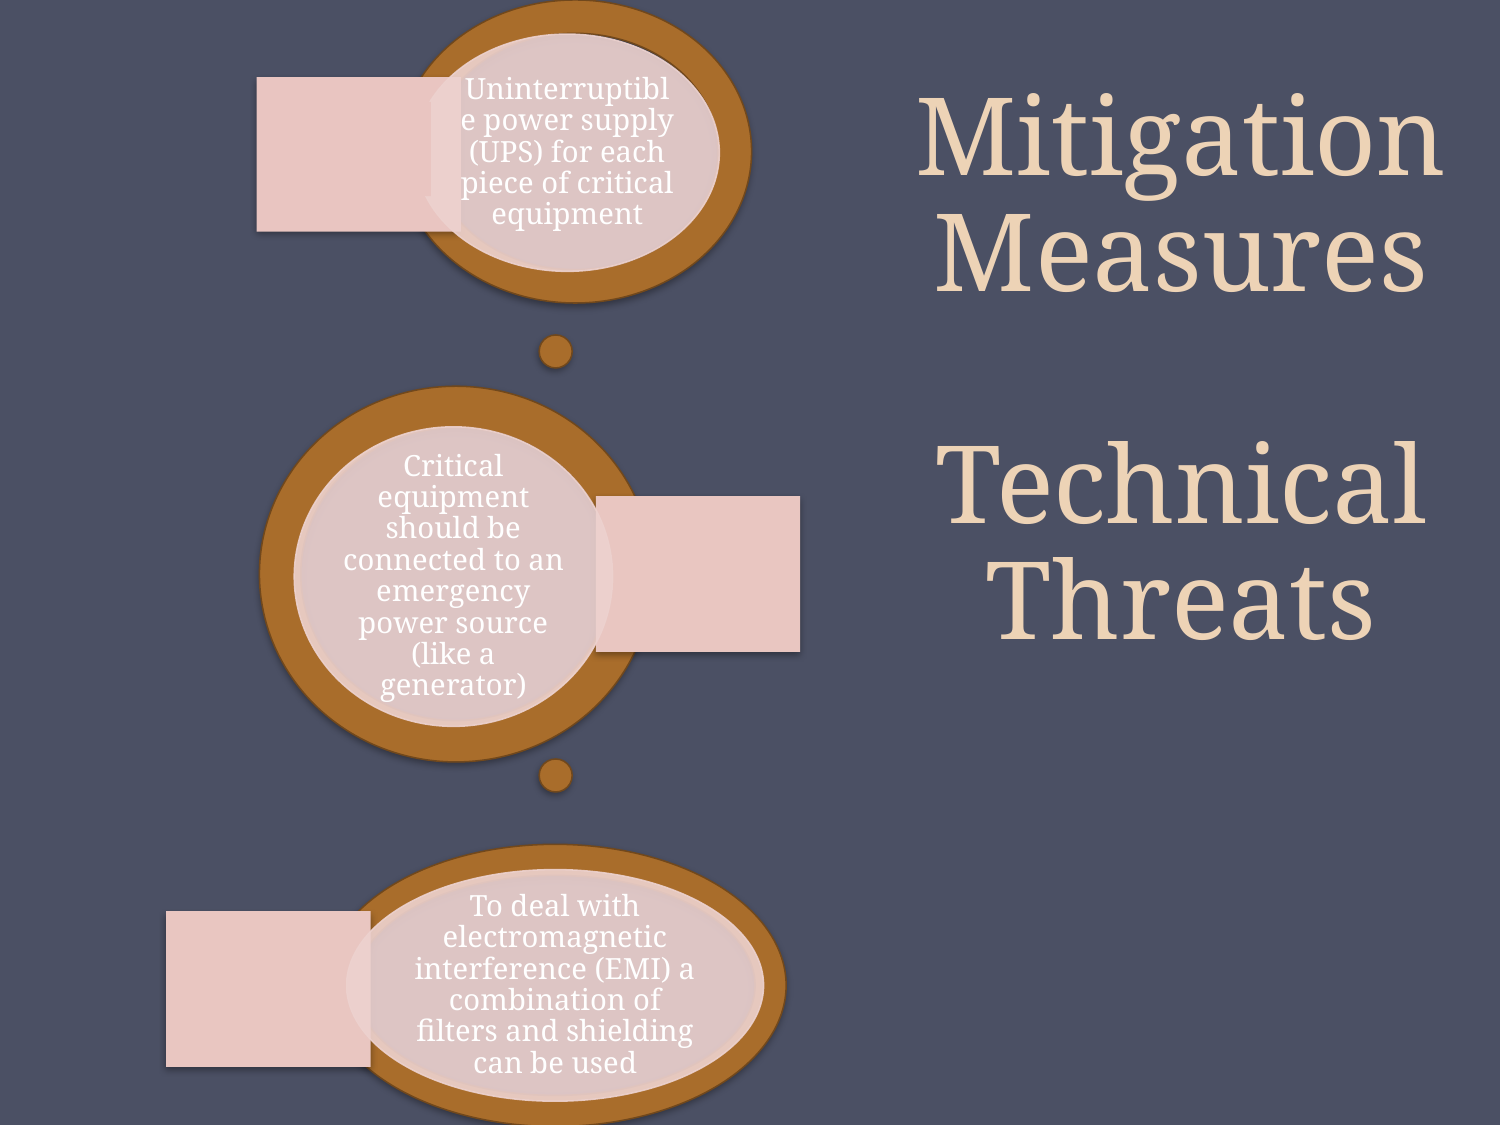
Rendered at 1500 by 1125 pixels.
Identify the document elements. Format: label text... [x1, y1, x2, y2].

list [76, 0, 1034, 1125]
title Mitigation Measures Technical Threats [1038, 66, 1471, 669]
